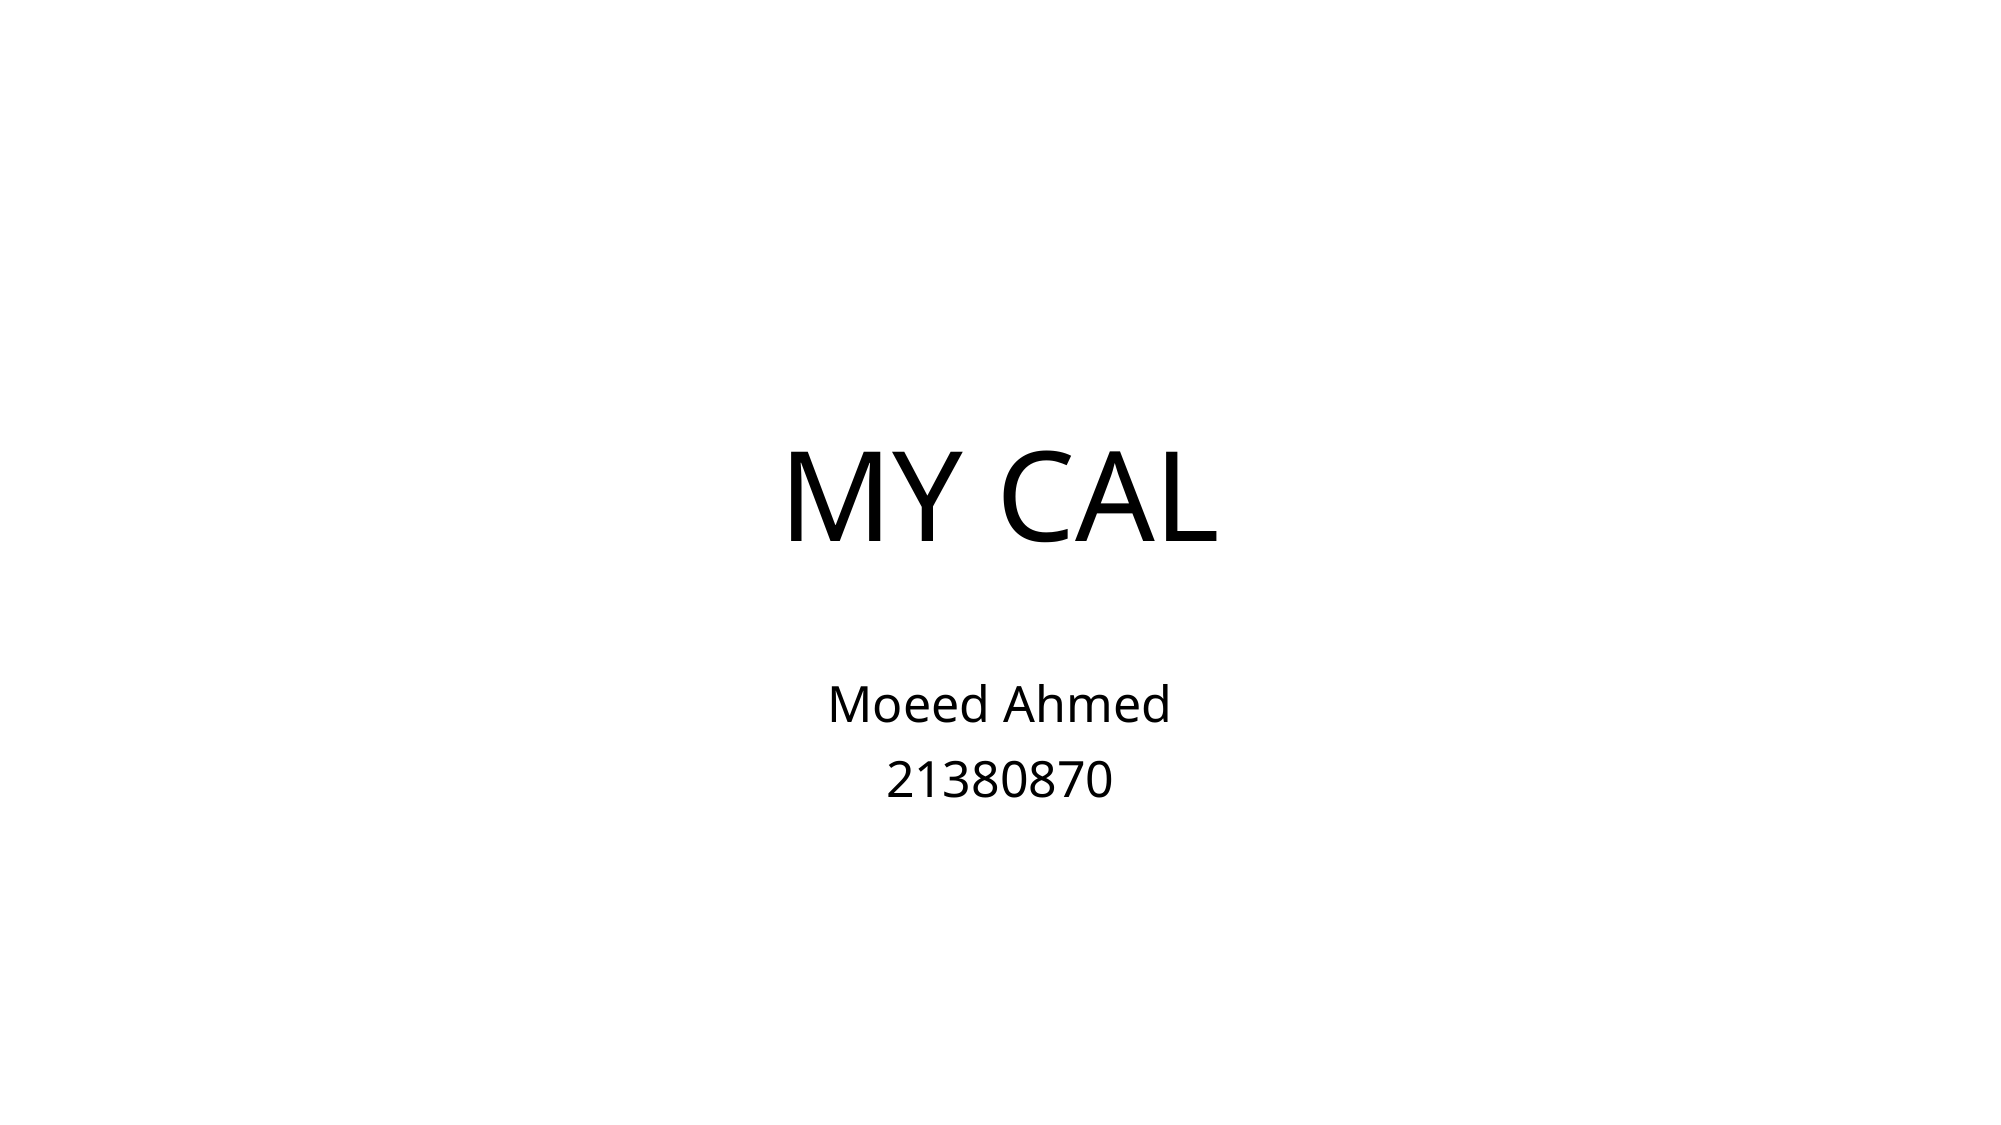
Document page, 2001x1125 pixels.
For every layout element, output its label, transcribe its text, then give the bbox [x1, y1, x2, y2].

subtitle Moeed Ahmed 21380870 [249, 590, 1750, 863]
title MY CAL [249, 184, 1750, 576]
